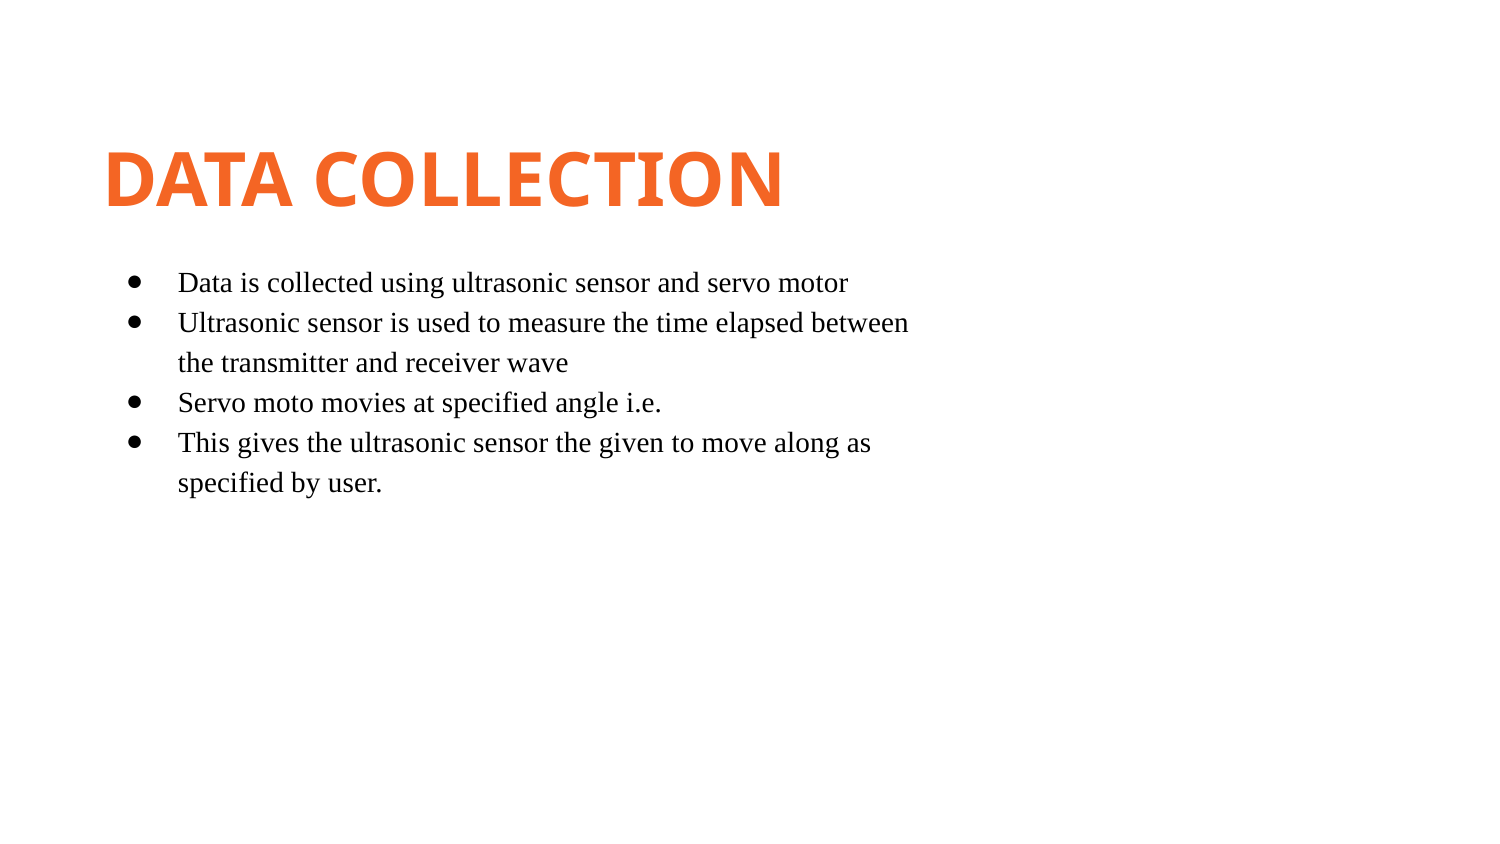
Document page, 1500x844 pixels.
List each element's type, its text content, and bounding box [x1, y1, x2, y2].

title DATA COLLECTION [87, 116, 1141, 218]
title Data is collected using ultrasonic sensor and servo motor Ultrasonic sensor is used to measure the time elapsed between the transmitter and receiver wave Servo moto movies at specified angle i.e. This gives the ultrasonic sensor the given to move along as specified by user. [87, 242, 943, 815]
